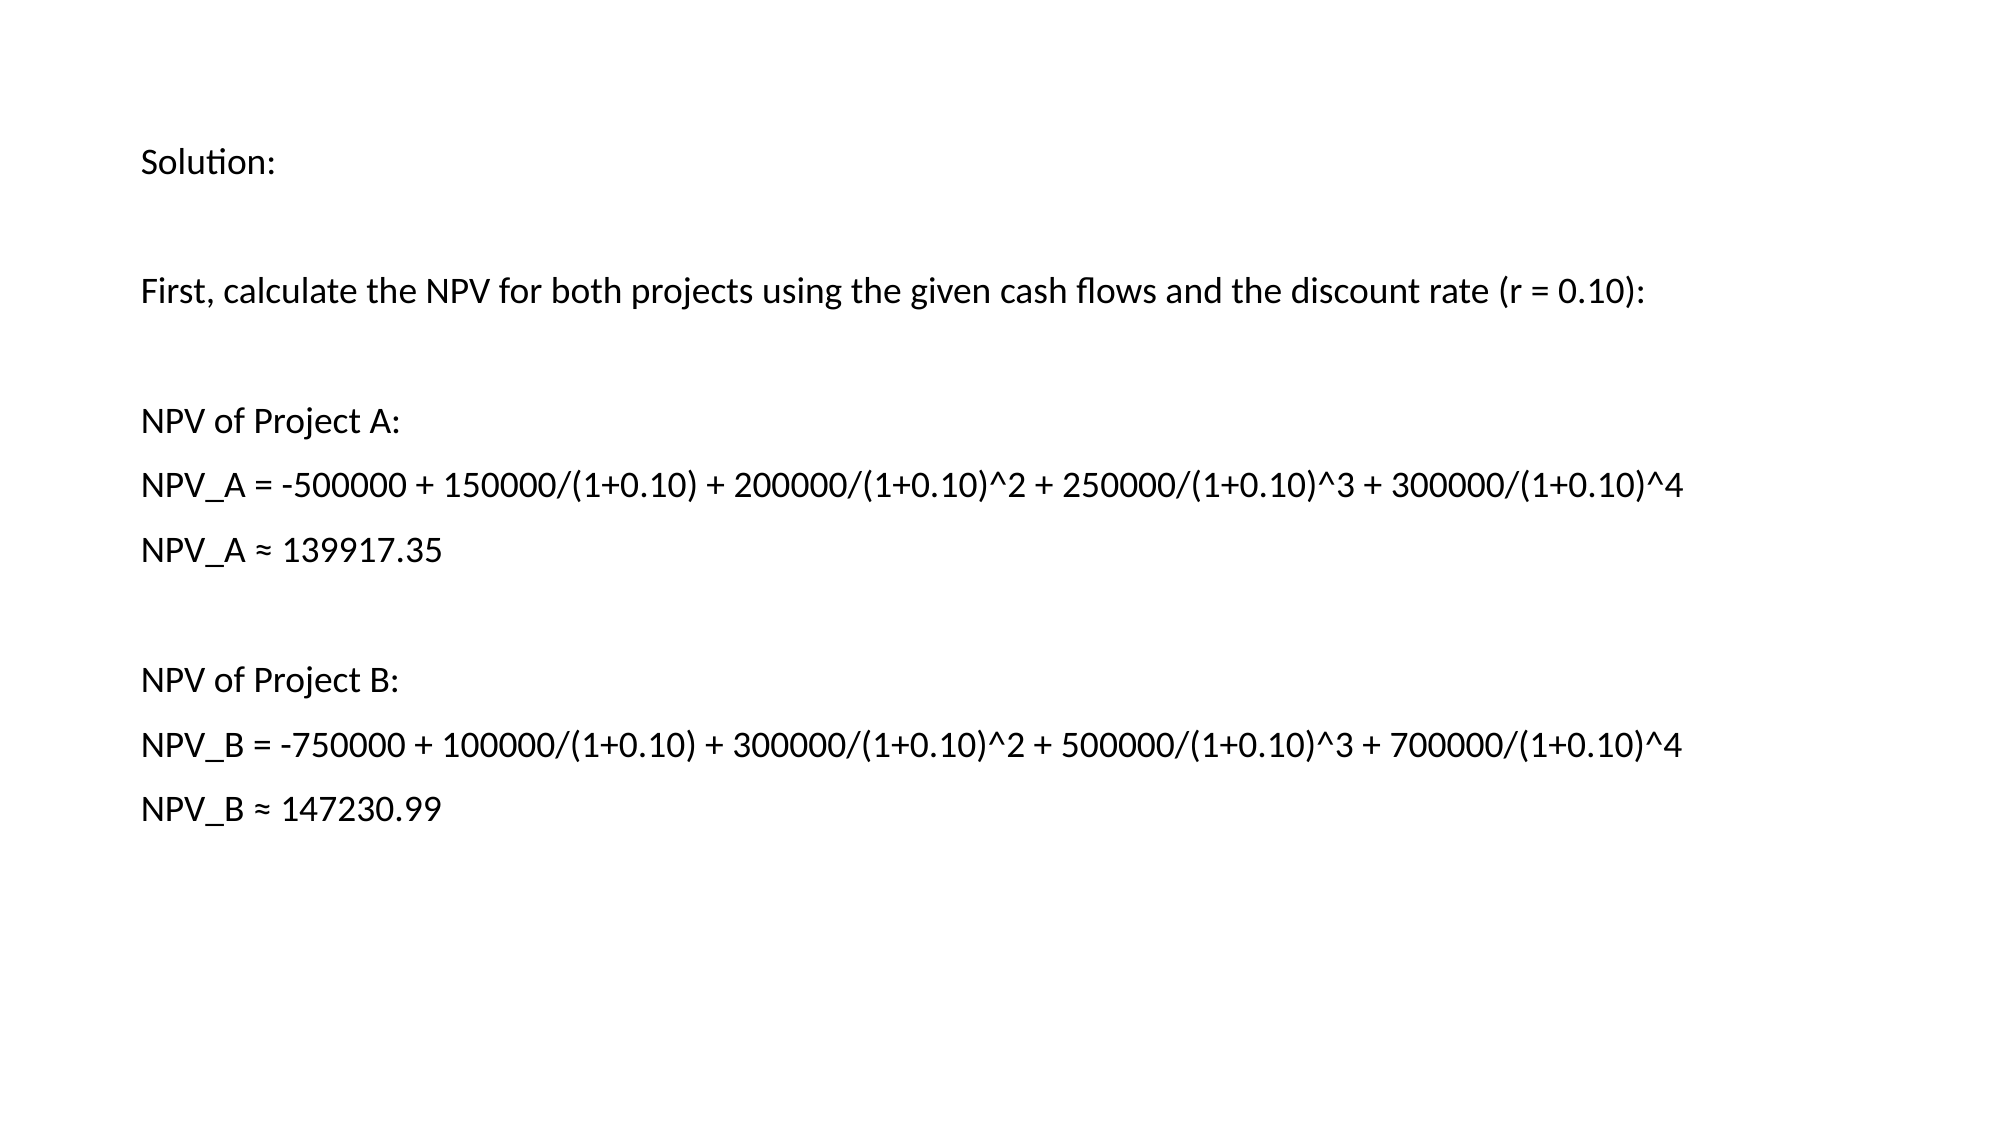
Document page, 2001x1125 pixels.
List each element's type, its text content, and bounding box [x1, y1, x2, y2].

text_box Solution: First, calculate the NPV for both projects using the given cash flows and the discount rate (r = 0.10): NPV of Project A: NPV_A = -500000 + 150000/(1+0.10) + 200000/(1+0.10)^2 + 250000/(1+0.10)^3 + 300000/(1+0.10)^4 NPV_A ≈ 139917.35 NPV of Project B: NPV_B = -750000 + 100000/(1+0.10) + 300000/(1+0.10)^2 + 500000/(1+0.10)^3 + 700000/(1+0.10)^4 NPV_B ≈ 147230.99 [126, 126, 1895, 899]
